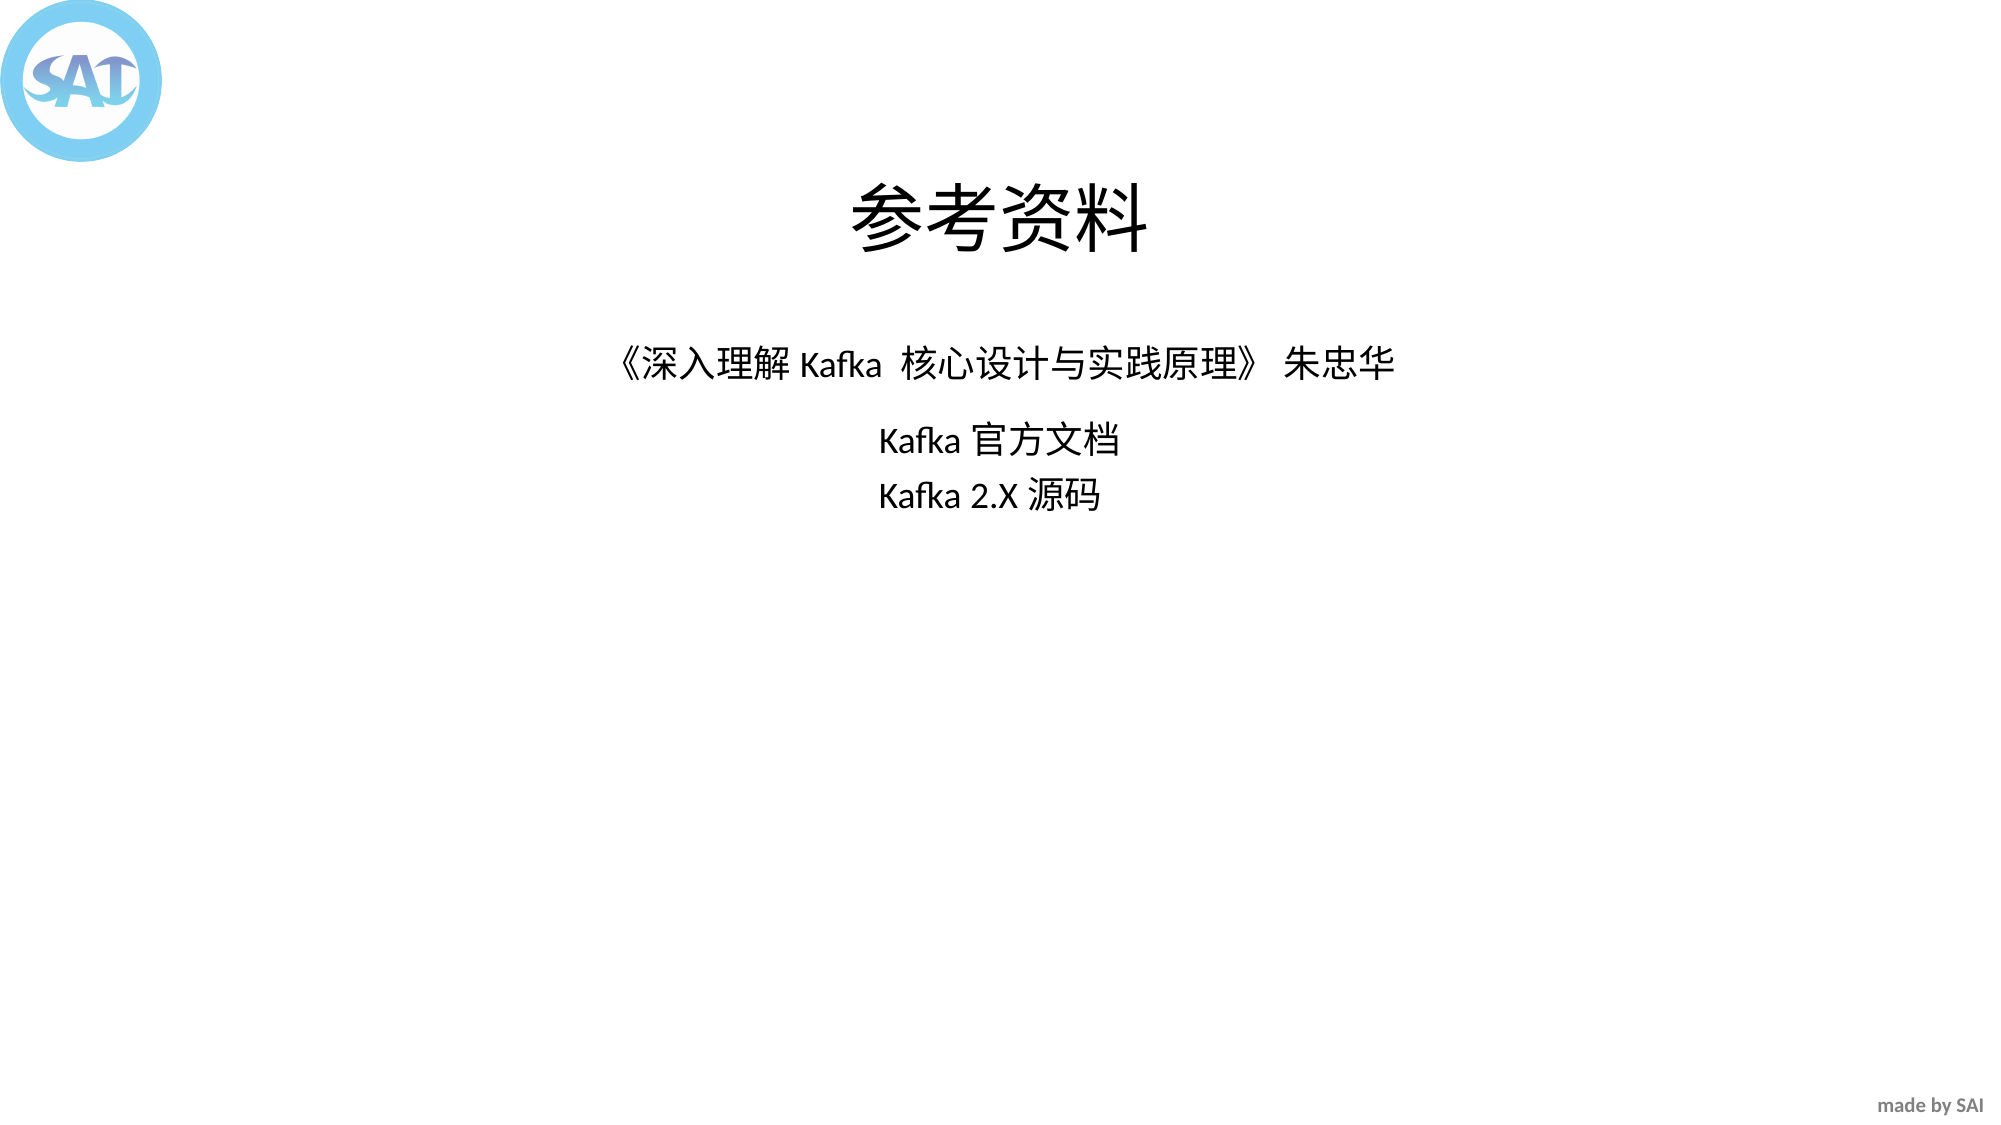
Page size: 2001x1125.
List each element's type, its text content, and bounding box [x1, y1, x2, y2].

text_box Kafka 2.X源码 [864, 463, 1117, 524]
text_box 参考资料 [835, 164, 1165, 269]
text_box Kafka官方文档 [864, 408, 1136, 469]
text_box 《深入理解Kafka 核心设计与实践原理》 朱忠华 [588, 332, 1412, 393]
